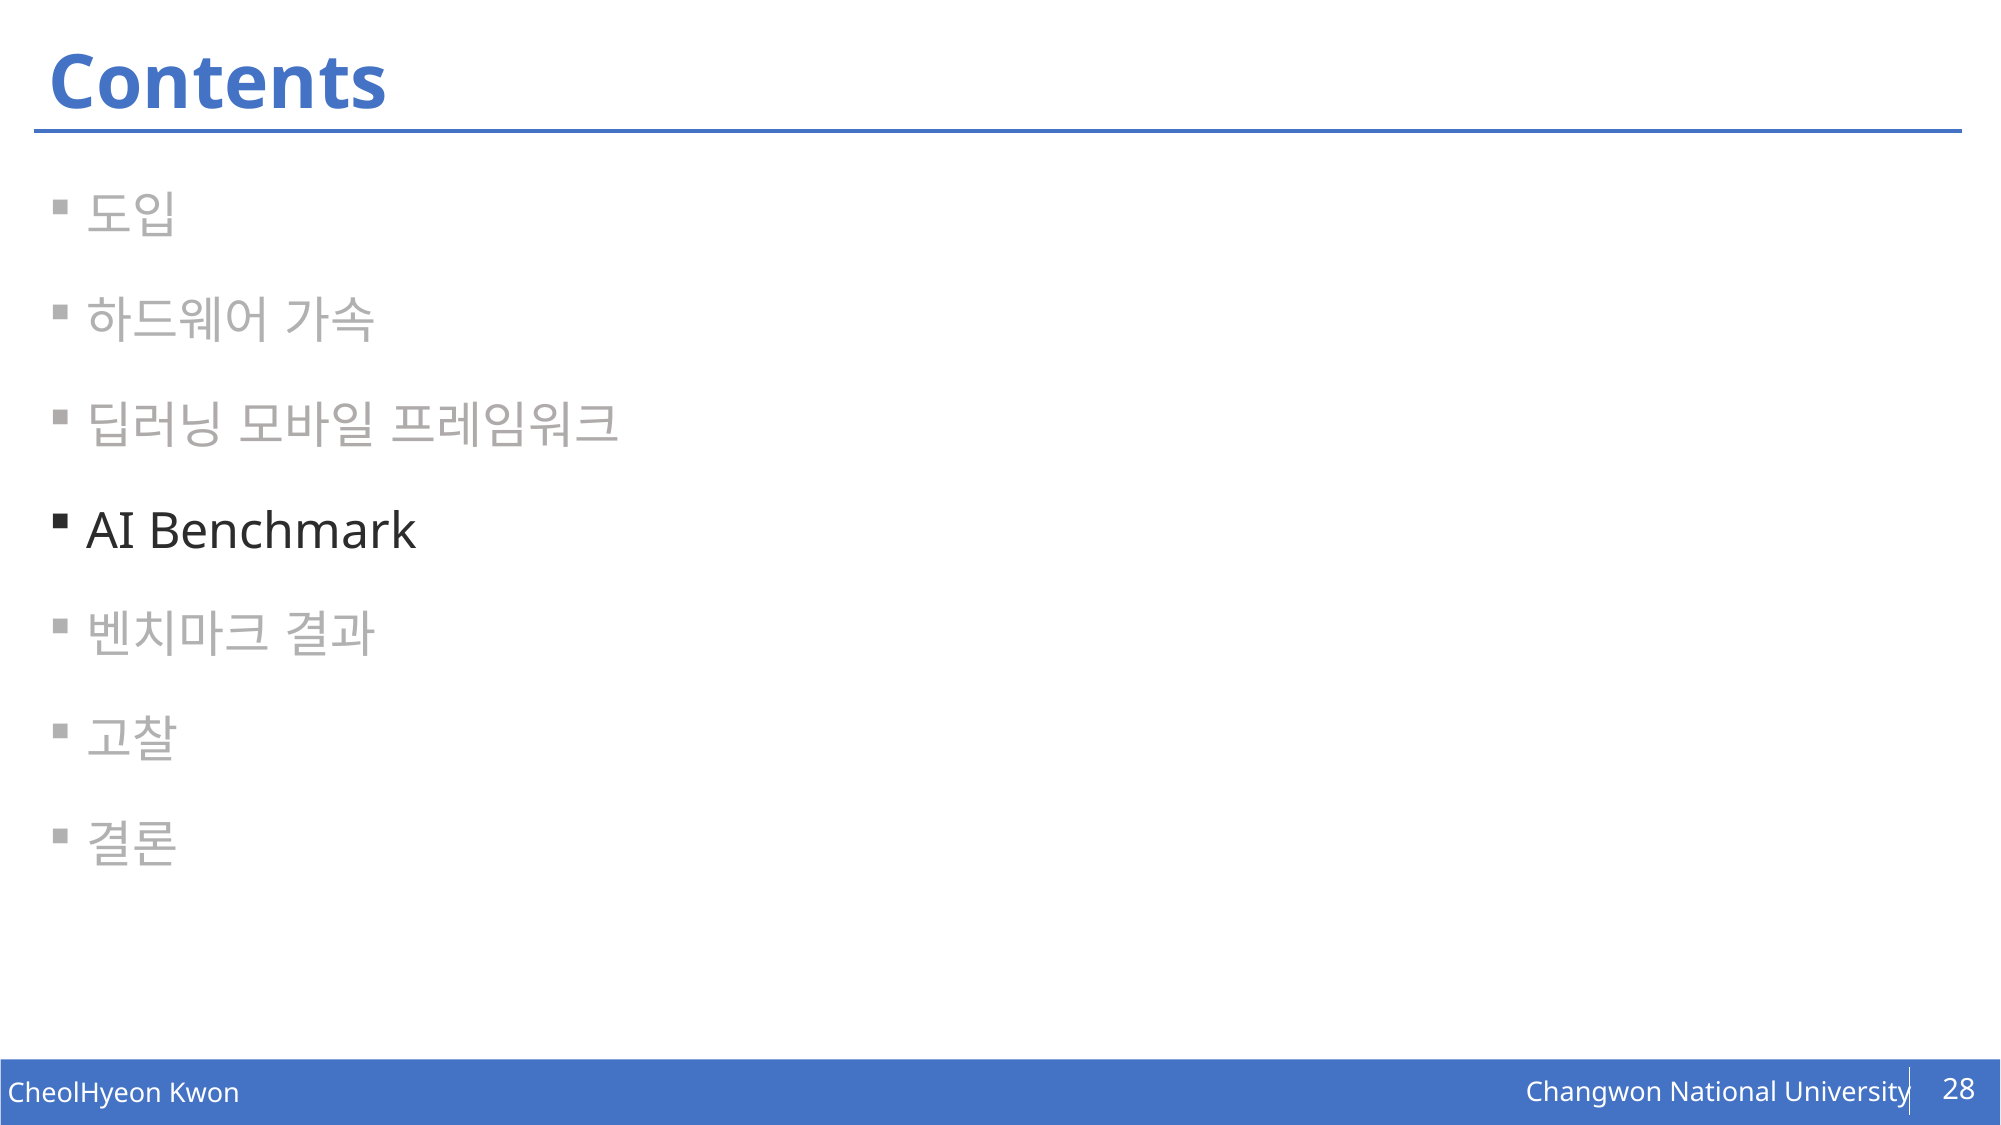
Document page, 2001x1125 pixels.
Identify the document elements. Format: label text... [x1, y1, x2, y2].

slide_number 28 [1922, 1060, 1996, 1121]
list 도입 하드웨어 가속 딥러닝 모바일 프레임워크 AI Benchmark 벤치마크 결과 고찰 결론 [33, 152, 1963, 997]
title Contents [33, 27, 1963, 143]
